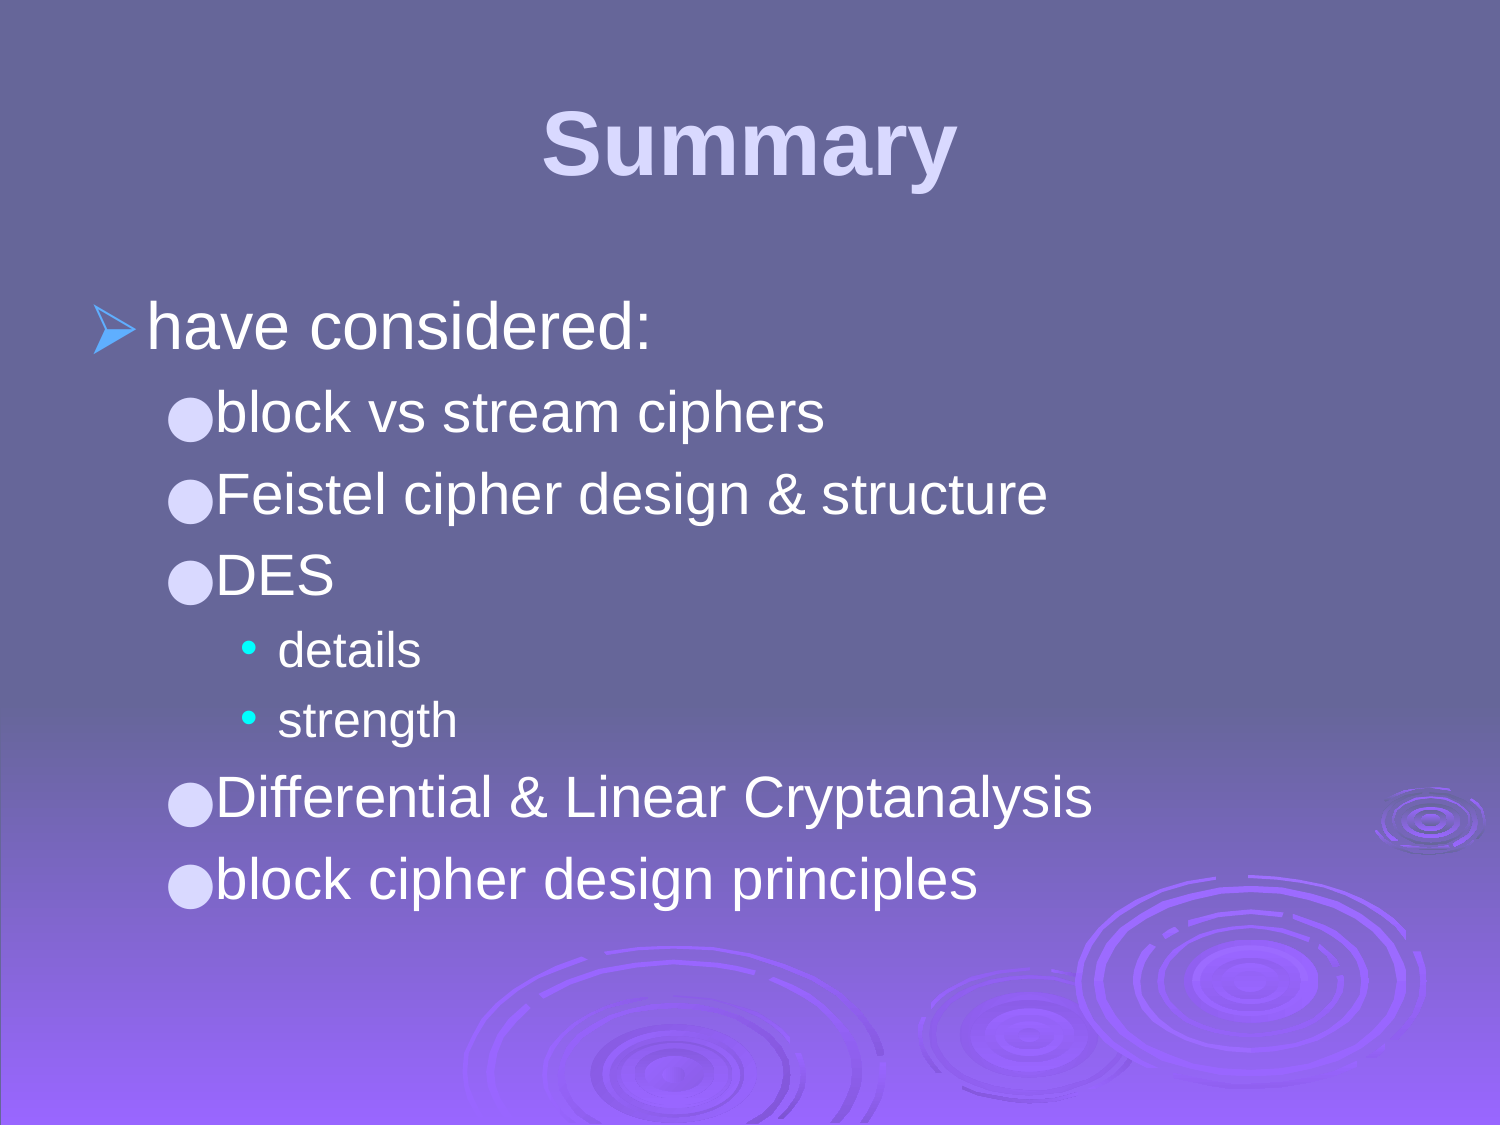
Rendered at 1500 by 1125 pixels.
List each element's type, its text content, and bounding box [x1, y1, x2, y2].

list have considered: block vs stream ciphers Feistel cipher design & structure DES details strength Differential & Linear Cryptanalysis block cipher design principles [75, 275, 1425, 1075]
title Summary [75, 45, 1425, 233]
